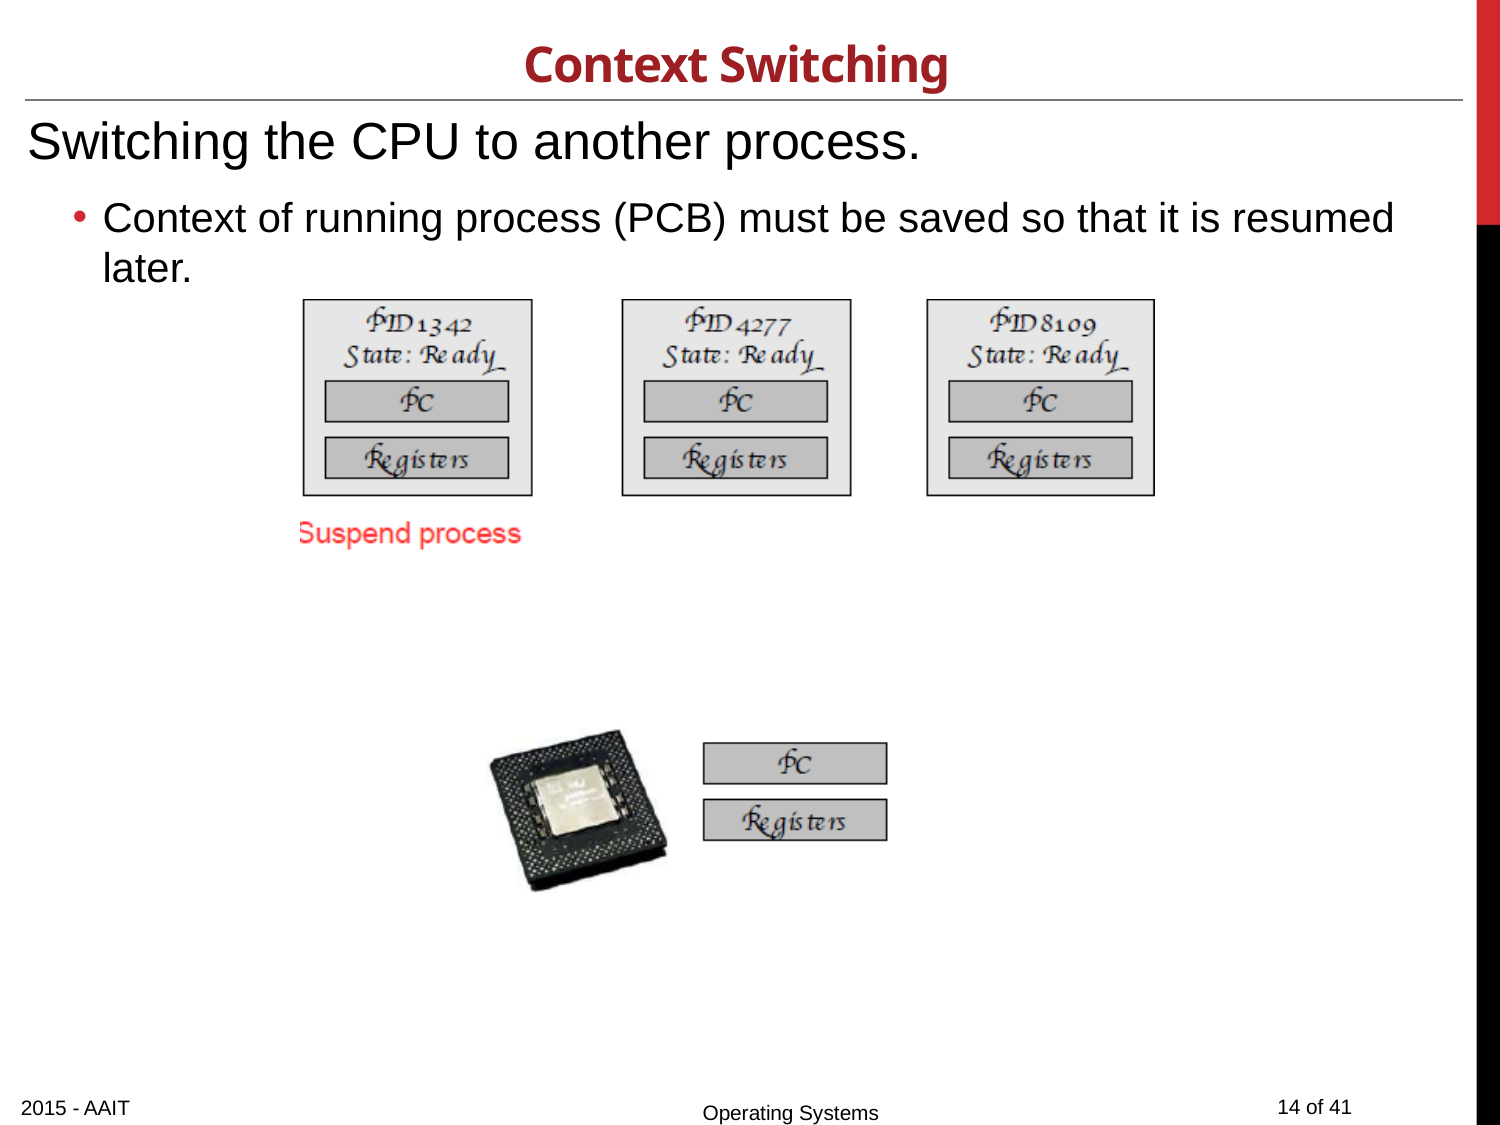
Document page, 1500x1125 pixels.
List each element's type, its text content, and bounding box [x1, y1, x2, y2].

title Context Switching [12, 25, 1463, 99]
slide_number 14 of 41 [1262, 1087, 1479, 1125]
list Switching the CPU to another process. Context of running process (PCB) must be saved so that it is resumed later. [12, 99, 1463, 1088]
footer 2015 - AAIT [5, 1087, 569, 1125]
slide_number Operating Systems [687, 1087, 1250, 1125]
picture [299, 299, 1156, 893]
